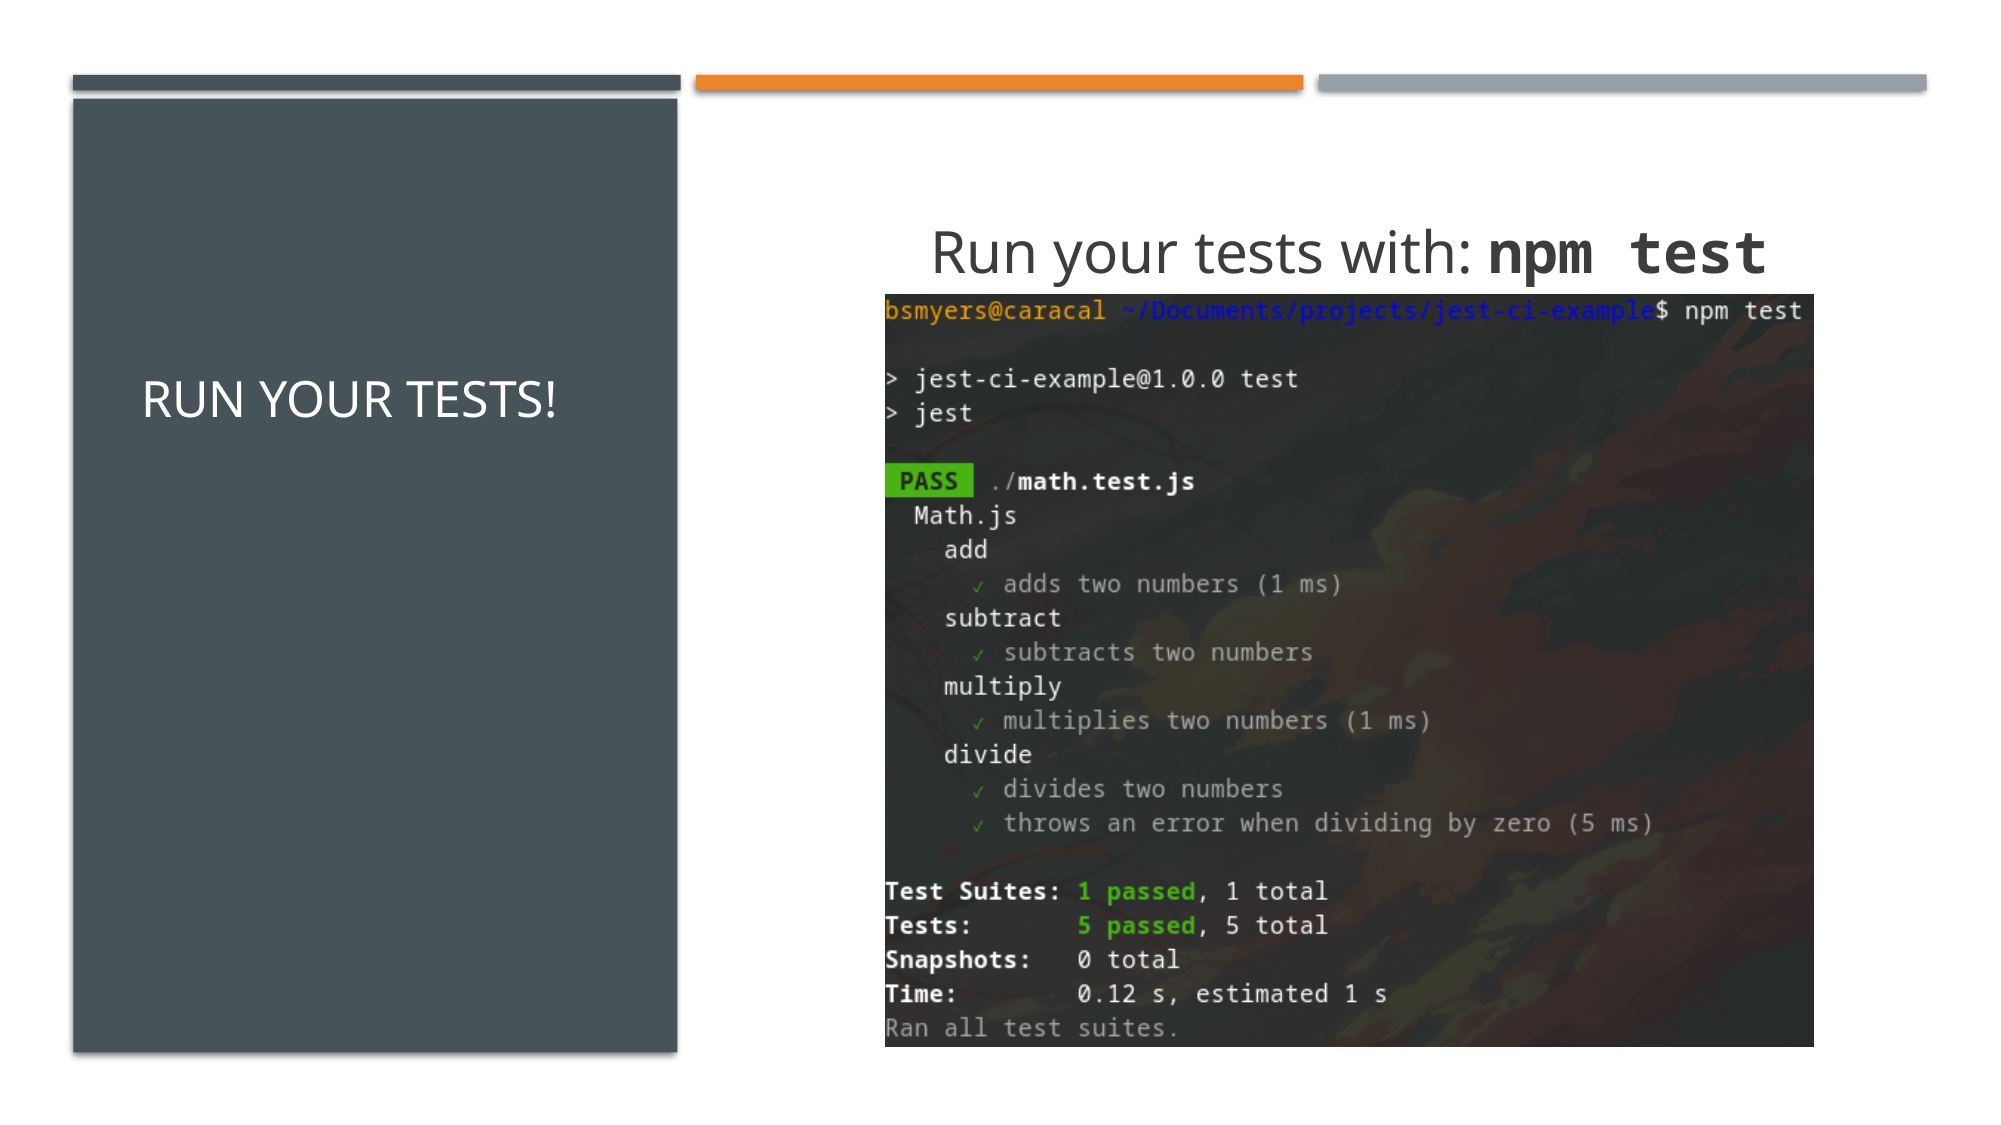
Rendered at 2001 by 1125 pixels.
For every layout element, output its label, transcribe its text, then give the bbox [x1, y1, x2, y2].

list Run your tests with: npm test [803, 193, 1895, 958]
title Run Your Tests! [125, 153, 624, 436]
picture [884, 293, 1815, 1048]
